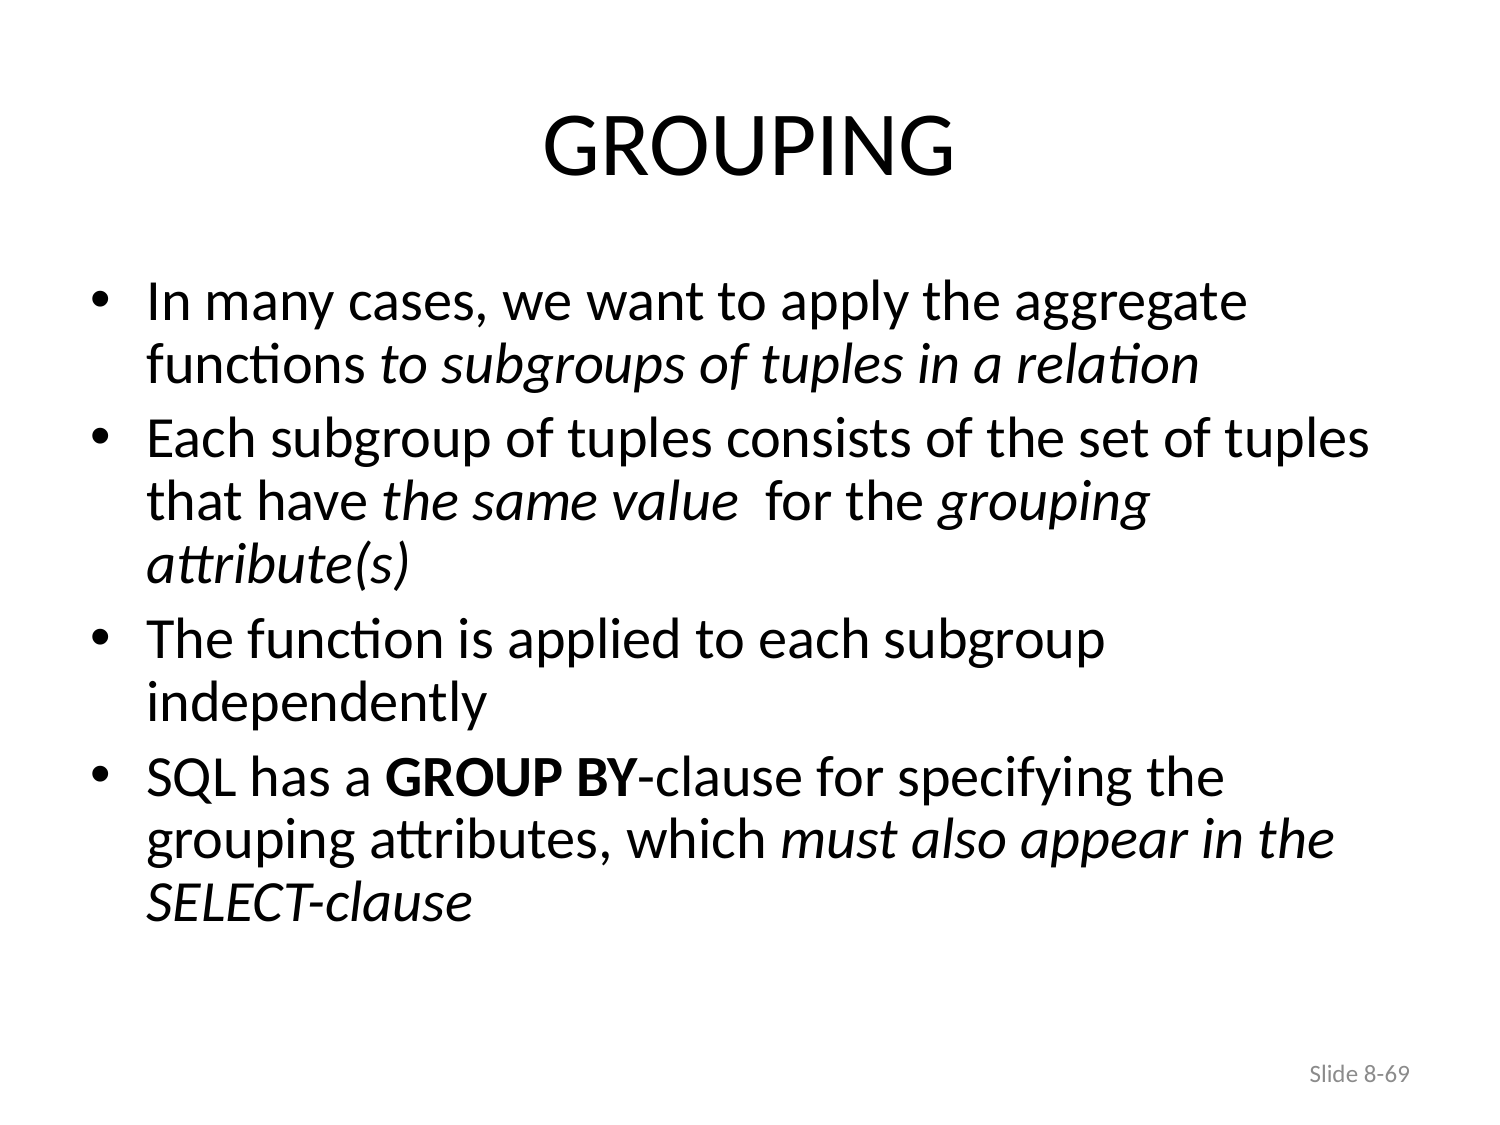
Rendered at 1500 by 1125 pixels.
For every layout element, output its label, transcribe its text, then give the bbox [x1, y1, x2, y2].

title GROUPING [75, 45, 1425, 233]
list In many cases, we want to apply the aggregate functions to subgroups of tuples in a relation Each subgroup of tuples consists of the set of tuples that have the same value for the grouping attribute(s) The function is applied to each subgroup independently SQL has a GROUP BY-clause for specifying the grouping attributes, which must also appear in the SELECT-clause [75, 262, 1425, 1005]
slide_number Slide 8-69 [1074, 1042, 1425, 1103]
